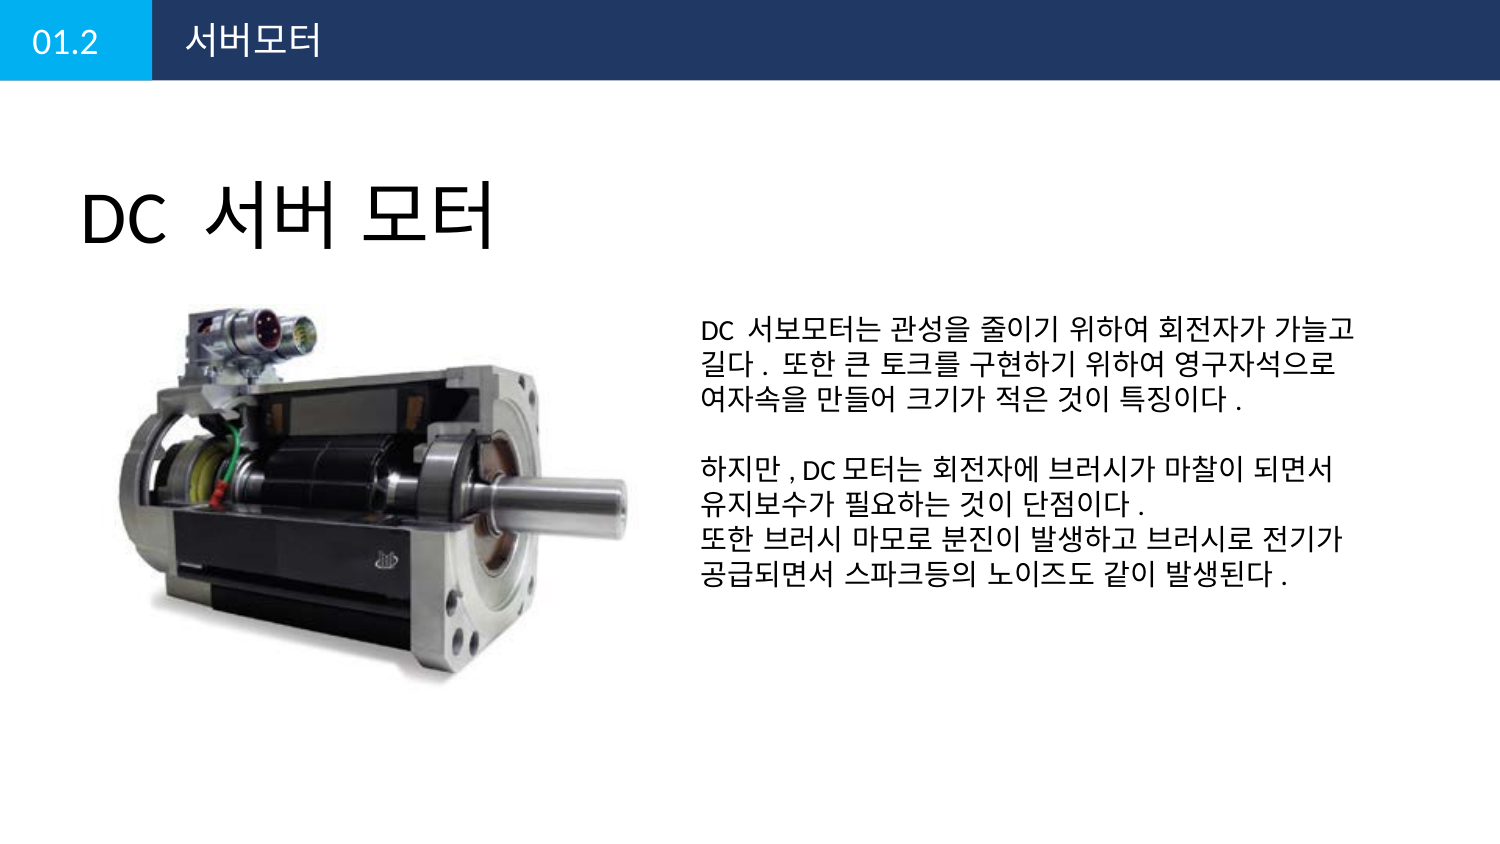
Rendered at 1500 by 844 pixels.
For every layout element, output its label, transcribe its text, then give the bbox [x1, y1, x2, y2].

picture [76, 304, 648, 697]
text_box DC 서버 모터 [66, 160, 602, 266]
text_box DC 서보모터는 관성을 줄이기 위하여 회전자가 가늘고 길다. 또한 큰 토크를 구현하기 위하여 영구자석으로 여자속을 만들어 크기가 적은 것이 특징이다. 하지만, DC모터는 회전자에 브러시가 마찰이 되면서 유지보수가 필요하는 것이 단점이다. 또한 브러시 마모로 분진이 발생하고 브러시로 전기가 공급되면서 스파크등의 노이즈도 같이 발생된다. [685, 304, 1398, 634]
text_box 01.2 [17, 9, 115, 70]
text_box [153, 0, 1500, 81]
text_box [0, 0, 153, 81]
text_box 서버모터 [169, 9, 945, 70]
